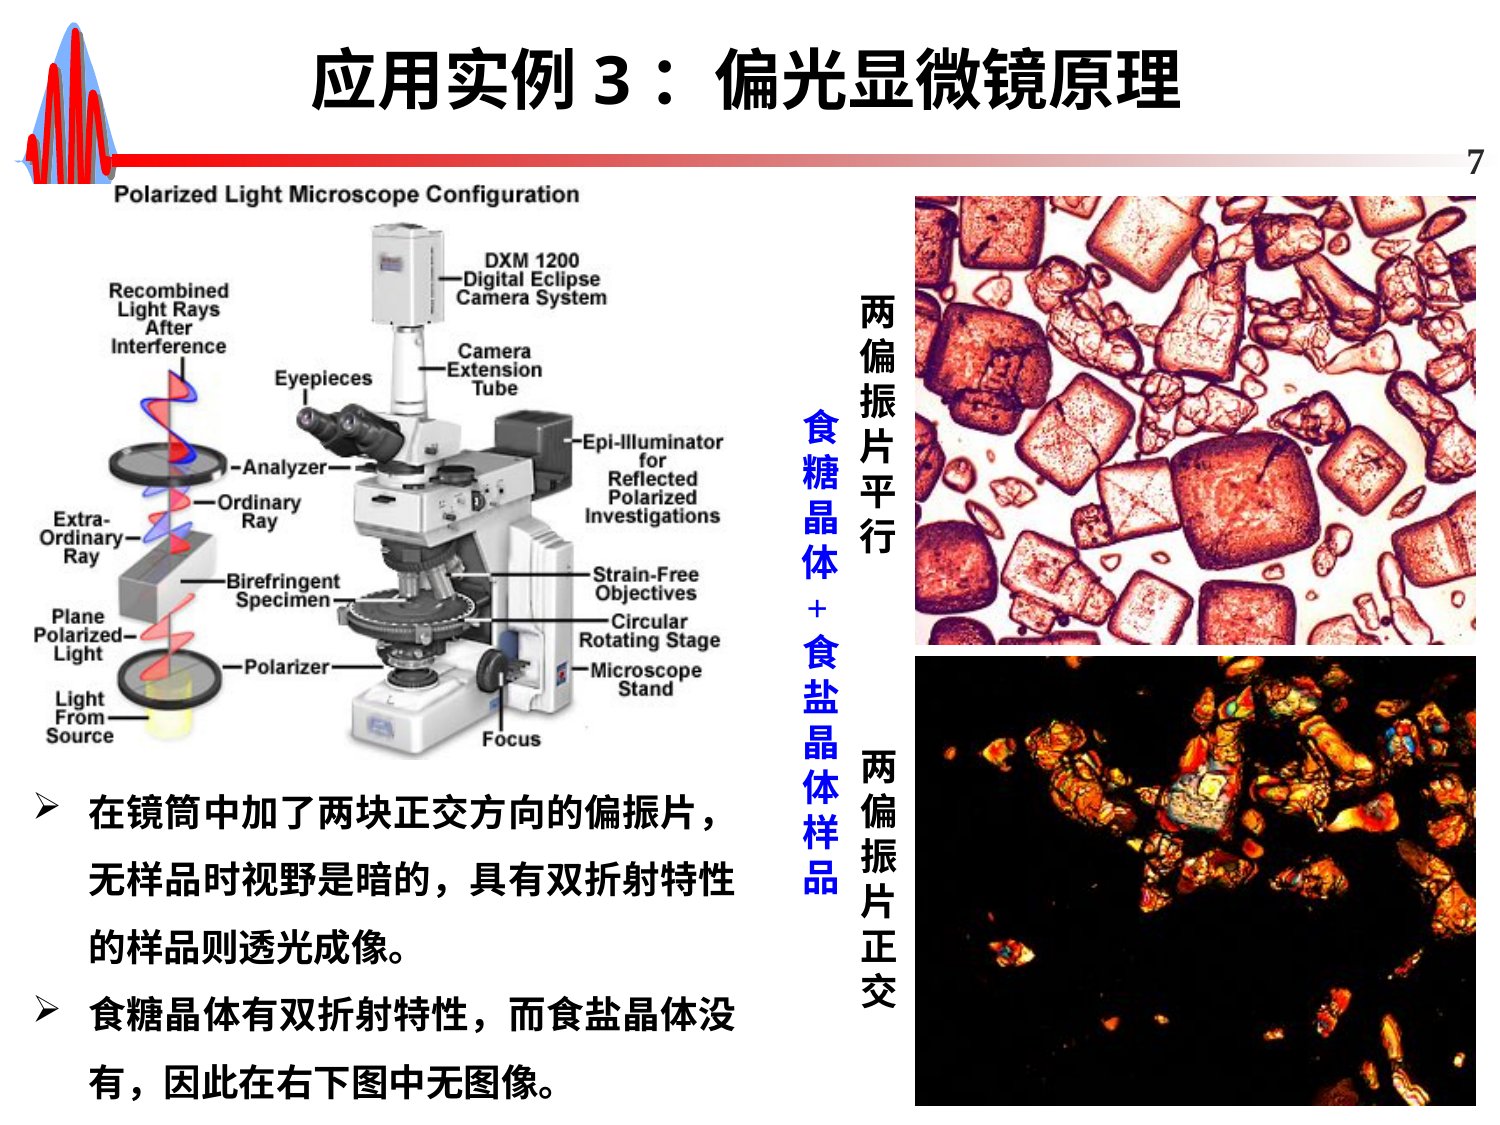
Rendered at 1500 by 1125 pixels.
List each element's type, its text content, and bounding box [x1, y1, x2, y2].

picture [915, 656, 1476, 1106]
picture [915, 196, 1476, 645]
picture [33, 184, 727, 760]
title 应用实例3：偏光显微镜原理 [159, 19, 1334, 137]
slide_number 7 [1370, 142, 1500, 178]
text_box 食糖晶体+食盐晶体样品 [787, 397, 857, 907]
text_box 两偏振片正交 [846, 735, 910, 1021]
text_box 两偏振片平行 [844, 280, 910, 566]
text_box 在镜筒中加了两块正交方向的偏振片，无样品时视野是暗的，具有双折射特性的样品则透光成像。 食糖晶体有双折射特性，而食盐晶体没有，因此在右下图中无图像。 [17, 758, 752, 1111]
